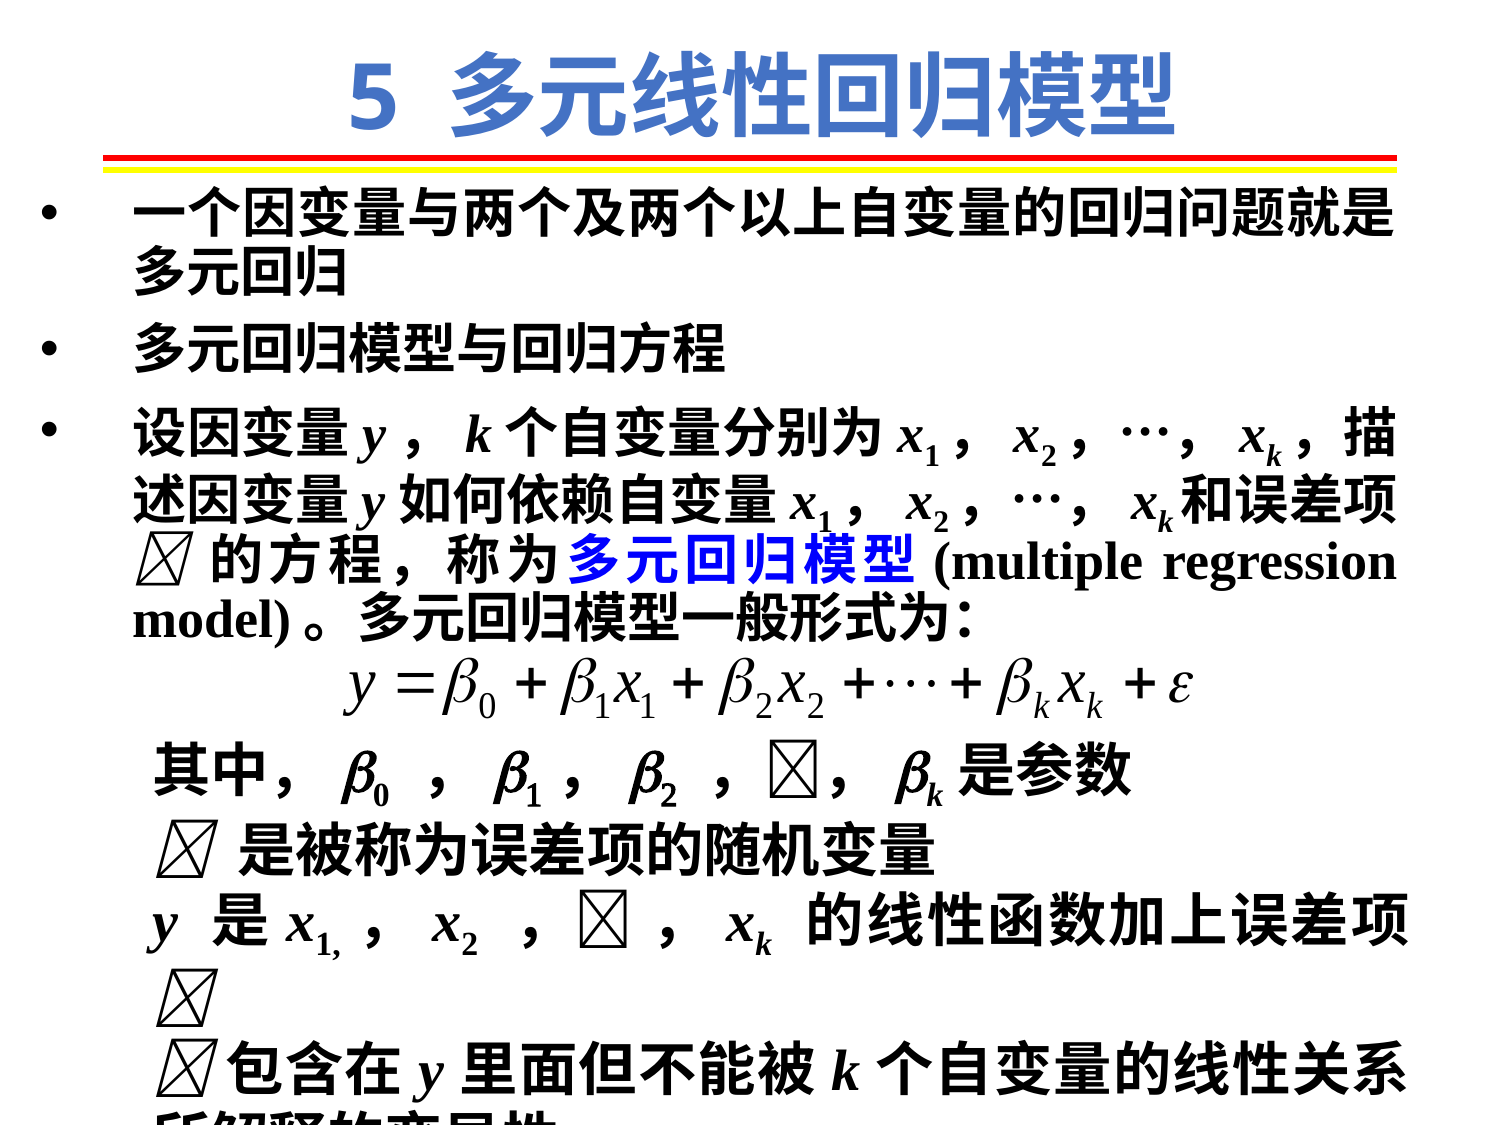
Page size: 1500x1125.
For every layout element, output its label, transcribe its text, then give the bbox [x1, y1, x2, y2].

title 5 多元线性回归模型 [103, 12, 1425, 188]
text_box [332, 637, 1208, 731]
list 一个因变量与两个及两个以上自变量的回归问题就是多元回归 多元回归模型与回归方程 设因变量y，k个自变量分别为x1，x2，…，xk，描述因变量y如何依赖自变量x1，x2，…，xk和误差项  的方程，称为多元回归模型(multiple regression model)。多元回归模型一般形式为： [24, 178, 1413, 667]
text_box 其中，b0 ，b1，b2 ，，bk是参数  是被称为误差项的随机变量 y 是x1,，x2 ， ，xk 的线性函数加上误差项 包含在y里面但不能被k个自变量的线性关系所解释的变异性 [137, 725, 1425, 1125]
